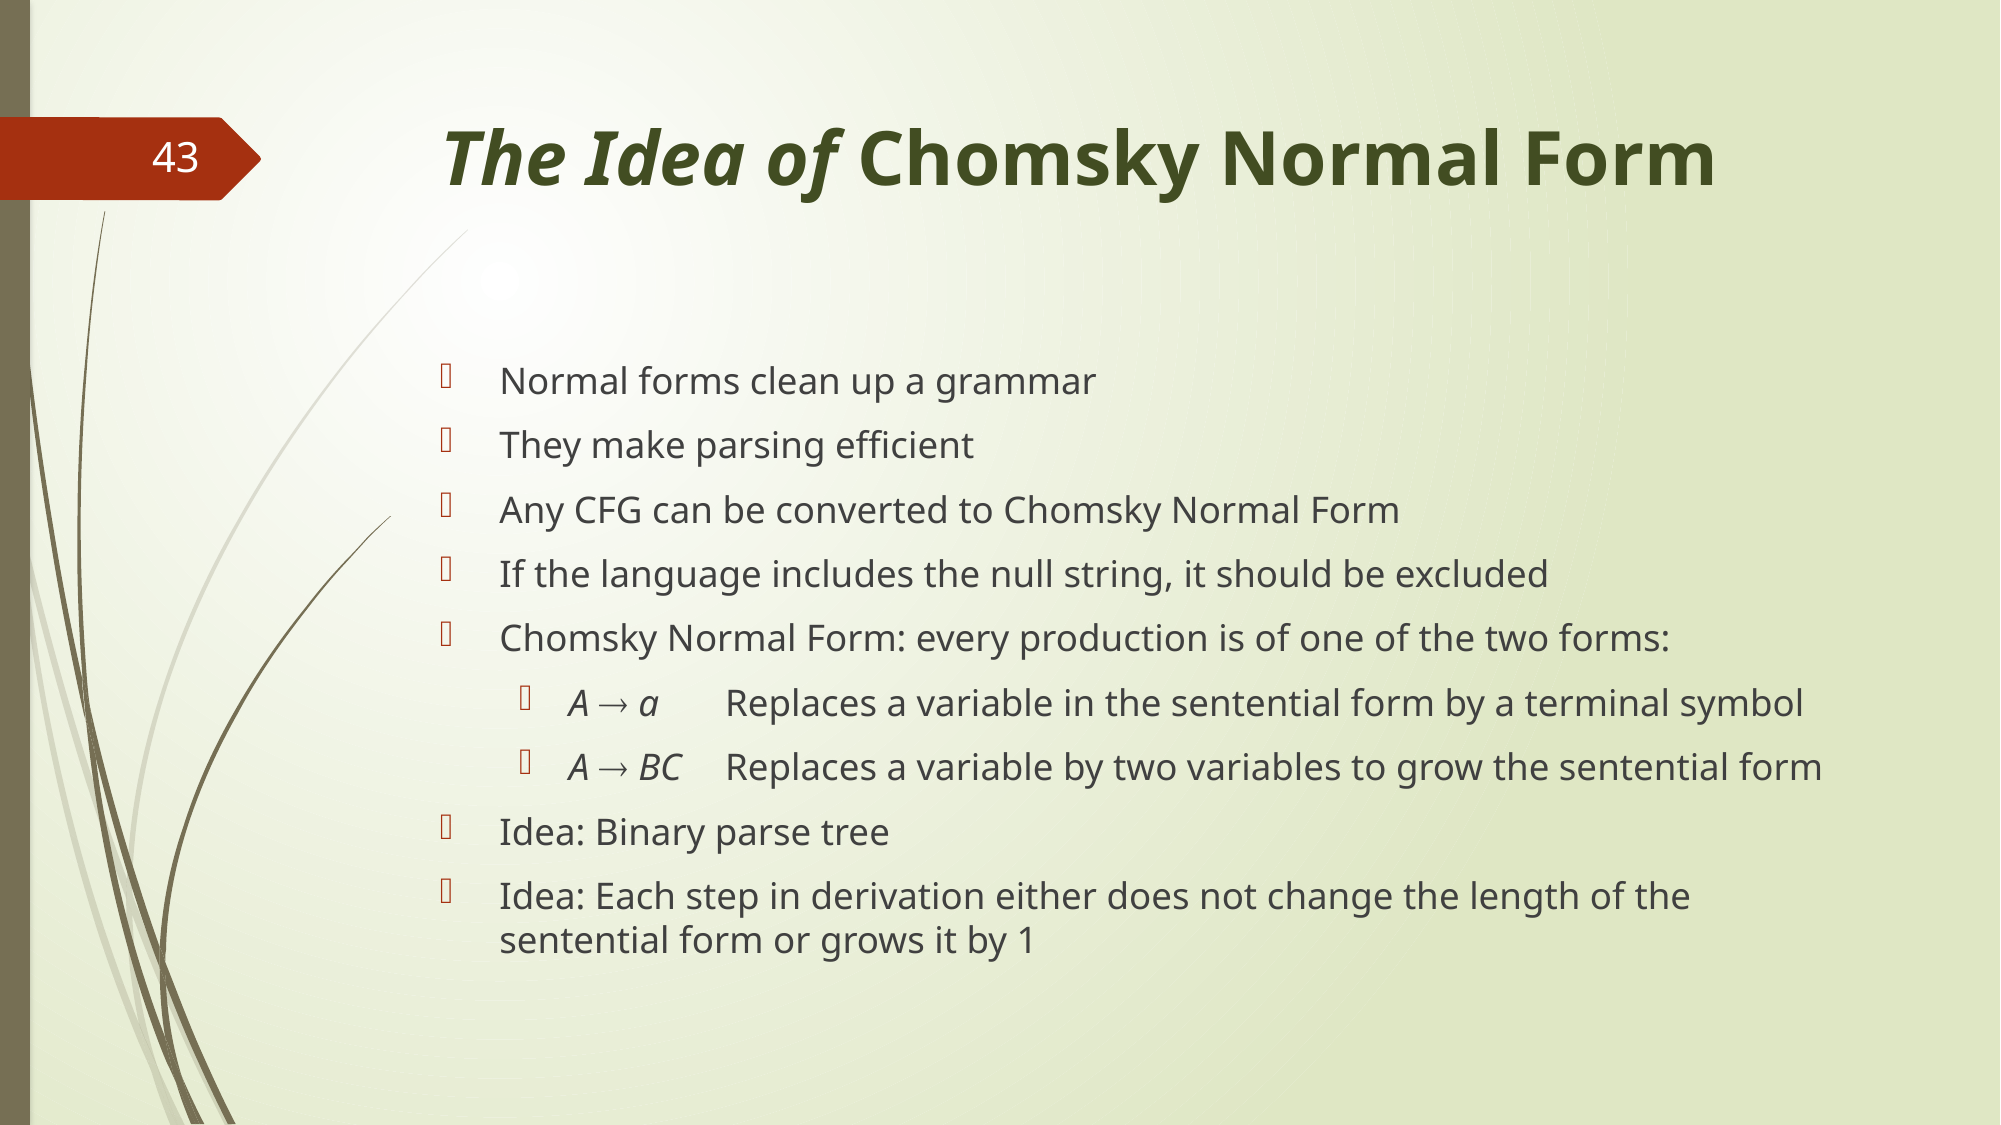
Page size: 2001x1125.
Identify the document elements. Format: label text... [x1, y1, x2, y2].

list Normal forms clean up a grammar They make parsing efficient Any CFG can be converted to Chomsky Normal Form If the language includes the null string, it should be excluded Chomsky Normal Form: every production is of one of the two forms: A  a Replaces a variable in the sentential form by a terminal symbol A  BC Replaces a variable by two variables to grow the sentential form Idea: Binary parse tree Idea: Each step in derivation either does not change the length of the sentential form or grows it by 1 [424, 350, 1888, 970]
slide_number 43 [87, 129, 216, 190]
title The Idea of Chomsky Normal Form [425, 102, 1888, 313]
